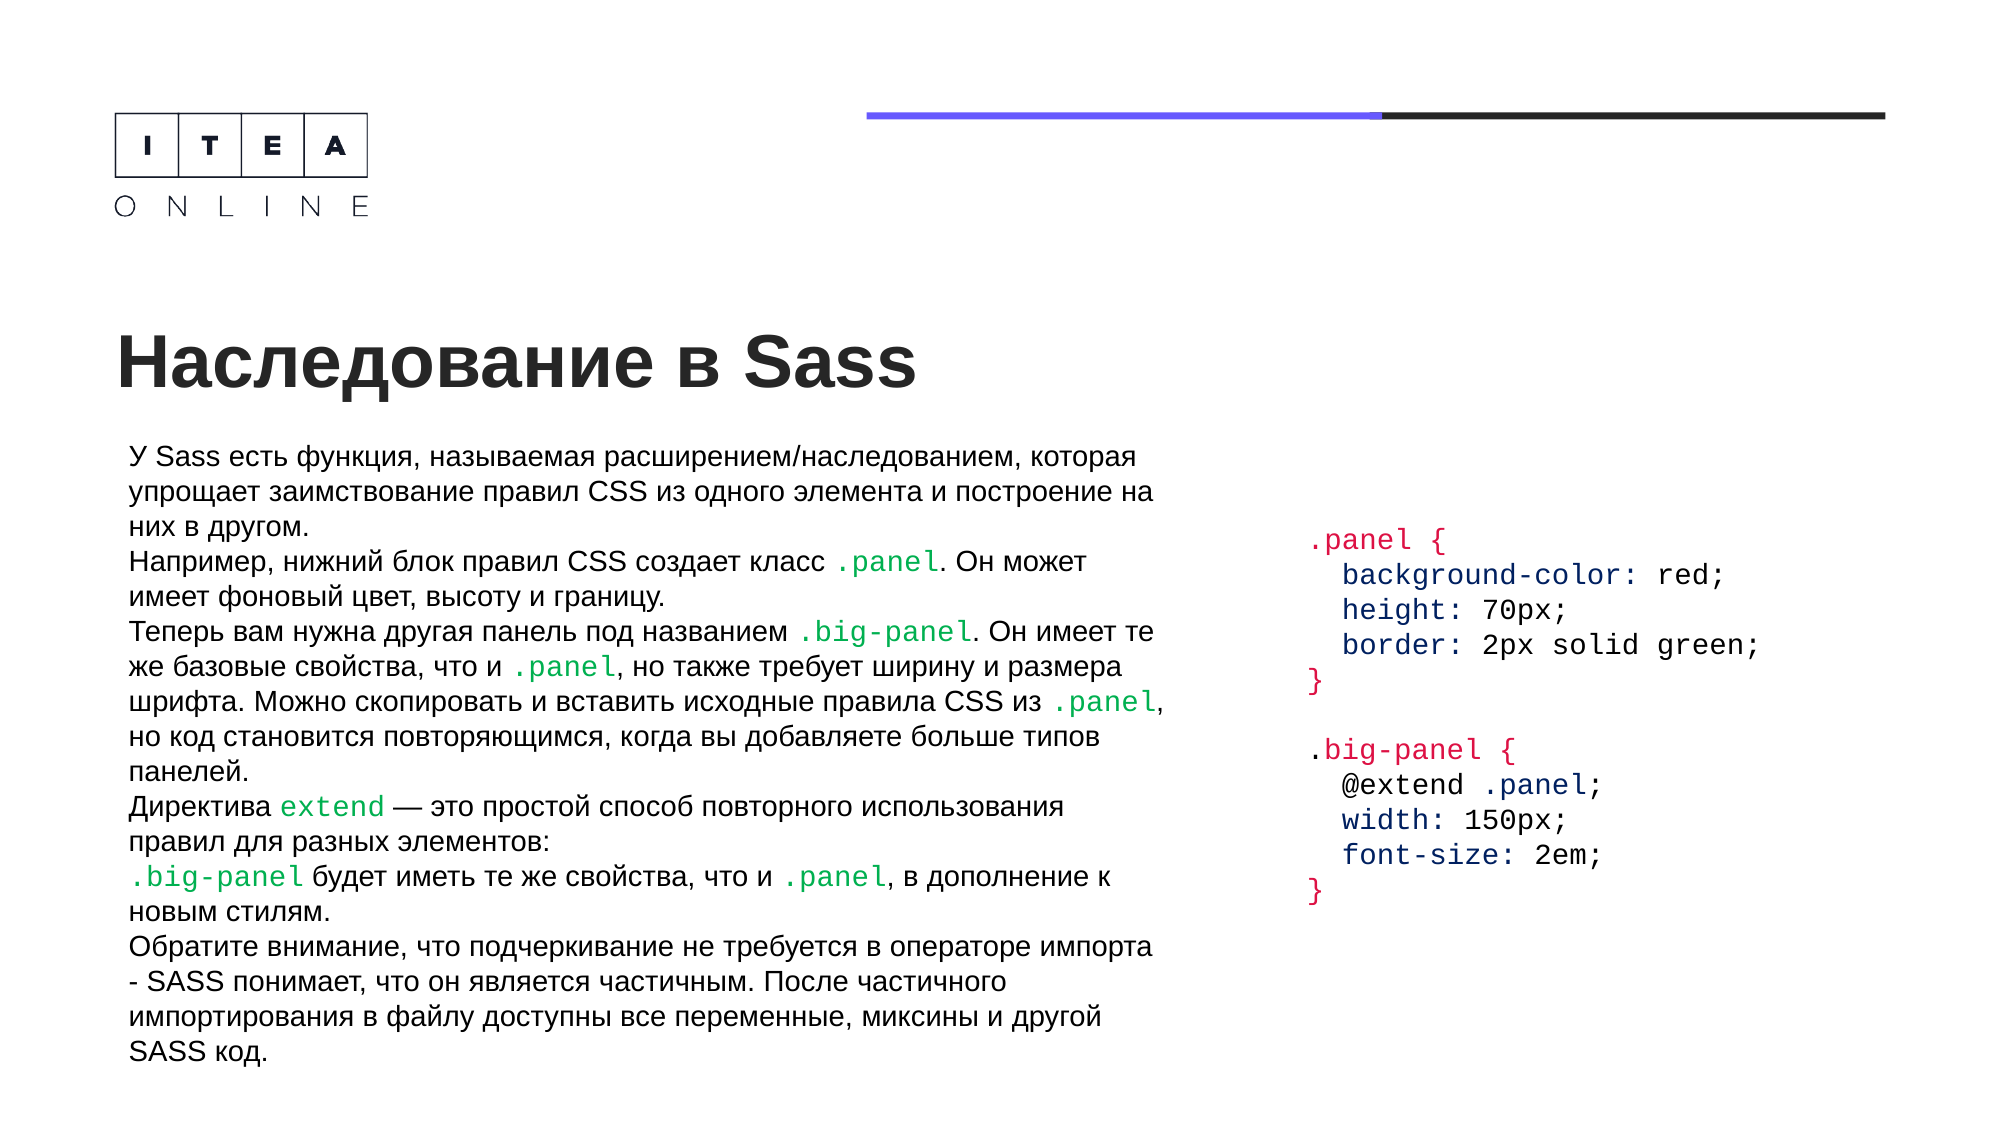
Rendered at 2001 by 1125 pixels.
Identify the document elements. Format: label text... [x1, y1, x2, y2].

text_box [866, 112, 1383, 120]
title Наследование в Sass [101, 309, 1886, 416]
picture [114, 112, 369, 217]
text_box .panel { background-color: red; height: 70px; border: 2px solid green; } .big-panel { @extend .panel; width: 150px; font-size: 2em; } [1292, 513, 1777, 913]
text_box [1383, 112, 1886, 120]
text_box У Sass есть функция, называемая расширением/наследованием, которая упрощает заимствование правил CSS из одного элемента и построение на них в другом. Например, нижний блок правил CSS создает класс .panel. Он может имеет фоновый цвет, высоту и границу. Теперь вам нужна другая панель под названием .big-panel. Он имеет те же базовые свойства, что и .panel, но также требует ширину и размера шрифта. Можно скопировать и вставить исходные правила CSS из .panel, но код становится повторяющимся, когда вы добавляете больше типов панелей. Директива extend — это простой способ повторного использования правил для разных элементов: .big-panel будет иметь те же свойства, что и .panel, в дополнение к новым стилям. Обратите внимание, что подчеркивание не требуется в операторе импорта - SASS понимает, что он является частичным. После частичного импортирования в файлу доступны все переменные, миксины и другой SASS код. [113, 430, 1185, 1075]
